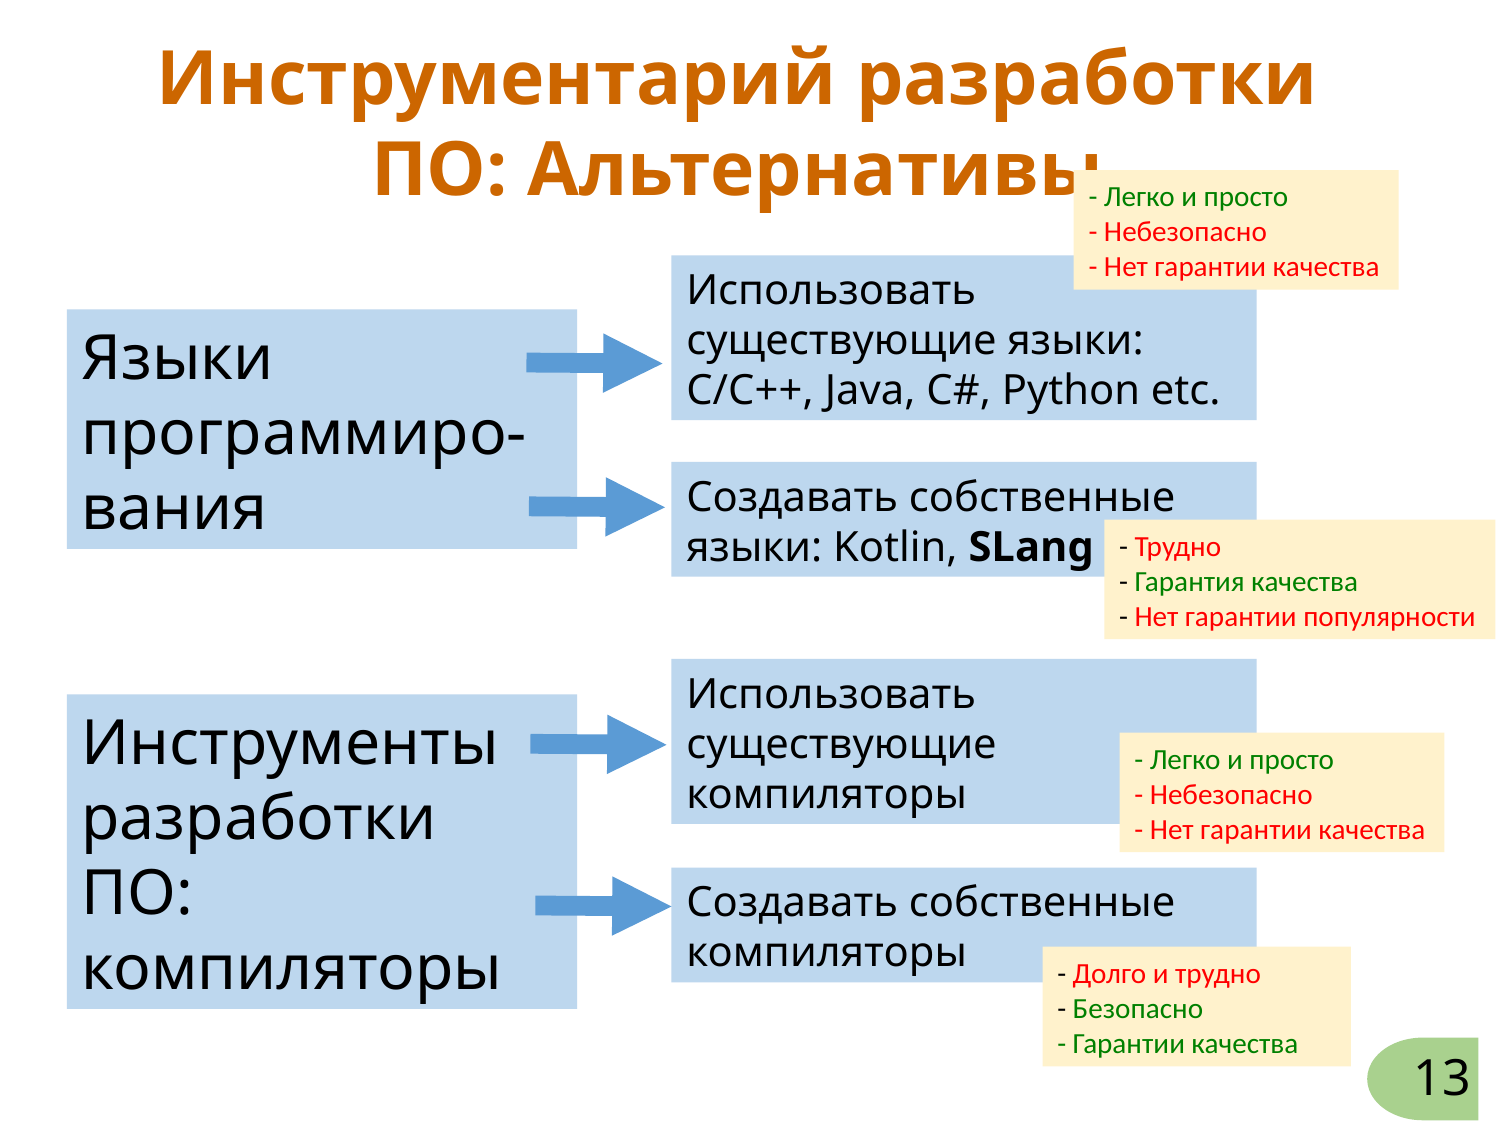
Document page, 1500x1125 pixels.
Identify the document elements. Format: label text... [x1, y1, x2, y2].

text_box - Долго и трудно - Безопасно - Гарантии качества [1042, 946, 1351, 1067]
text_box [1367, 1037, 1500, 1121]
text_box Языки программиро- вания [66, 309, 578, 549]
text_box - Легко и просто - Небезопасно - Нет гарантии качества [1119, 732, 1445, 853]
text_box - Легко и просто - Небезопасно - Нет гарантии качества [1073, 170, 1399, 290]
text_box - Трудно - Гарантия качества - Нет гарантии популярности [1104, 519, 1496, 640]
text_box Создавать собственные компиляторы [671, 867, 1257, 983]
text_box Использовать существующие языки: С/С++, Java, C#, Python etc. [671, 255, 1257, 421]
text_box Использовать существующие компиляторы [671, 658, 1257, 824]
text_box Инструментарий разработки ПО: Альтернативы [98, 22, 1377, 218]
text_box Создавать собственные языки: Kotlin, SLang [671, 461, 1257, 577]
text_box Инструменты разработки ПО: компиляторы [66, 694, 578, 1009]
